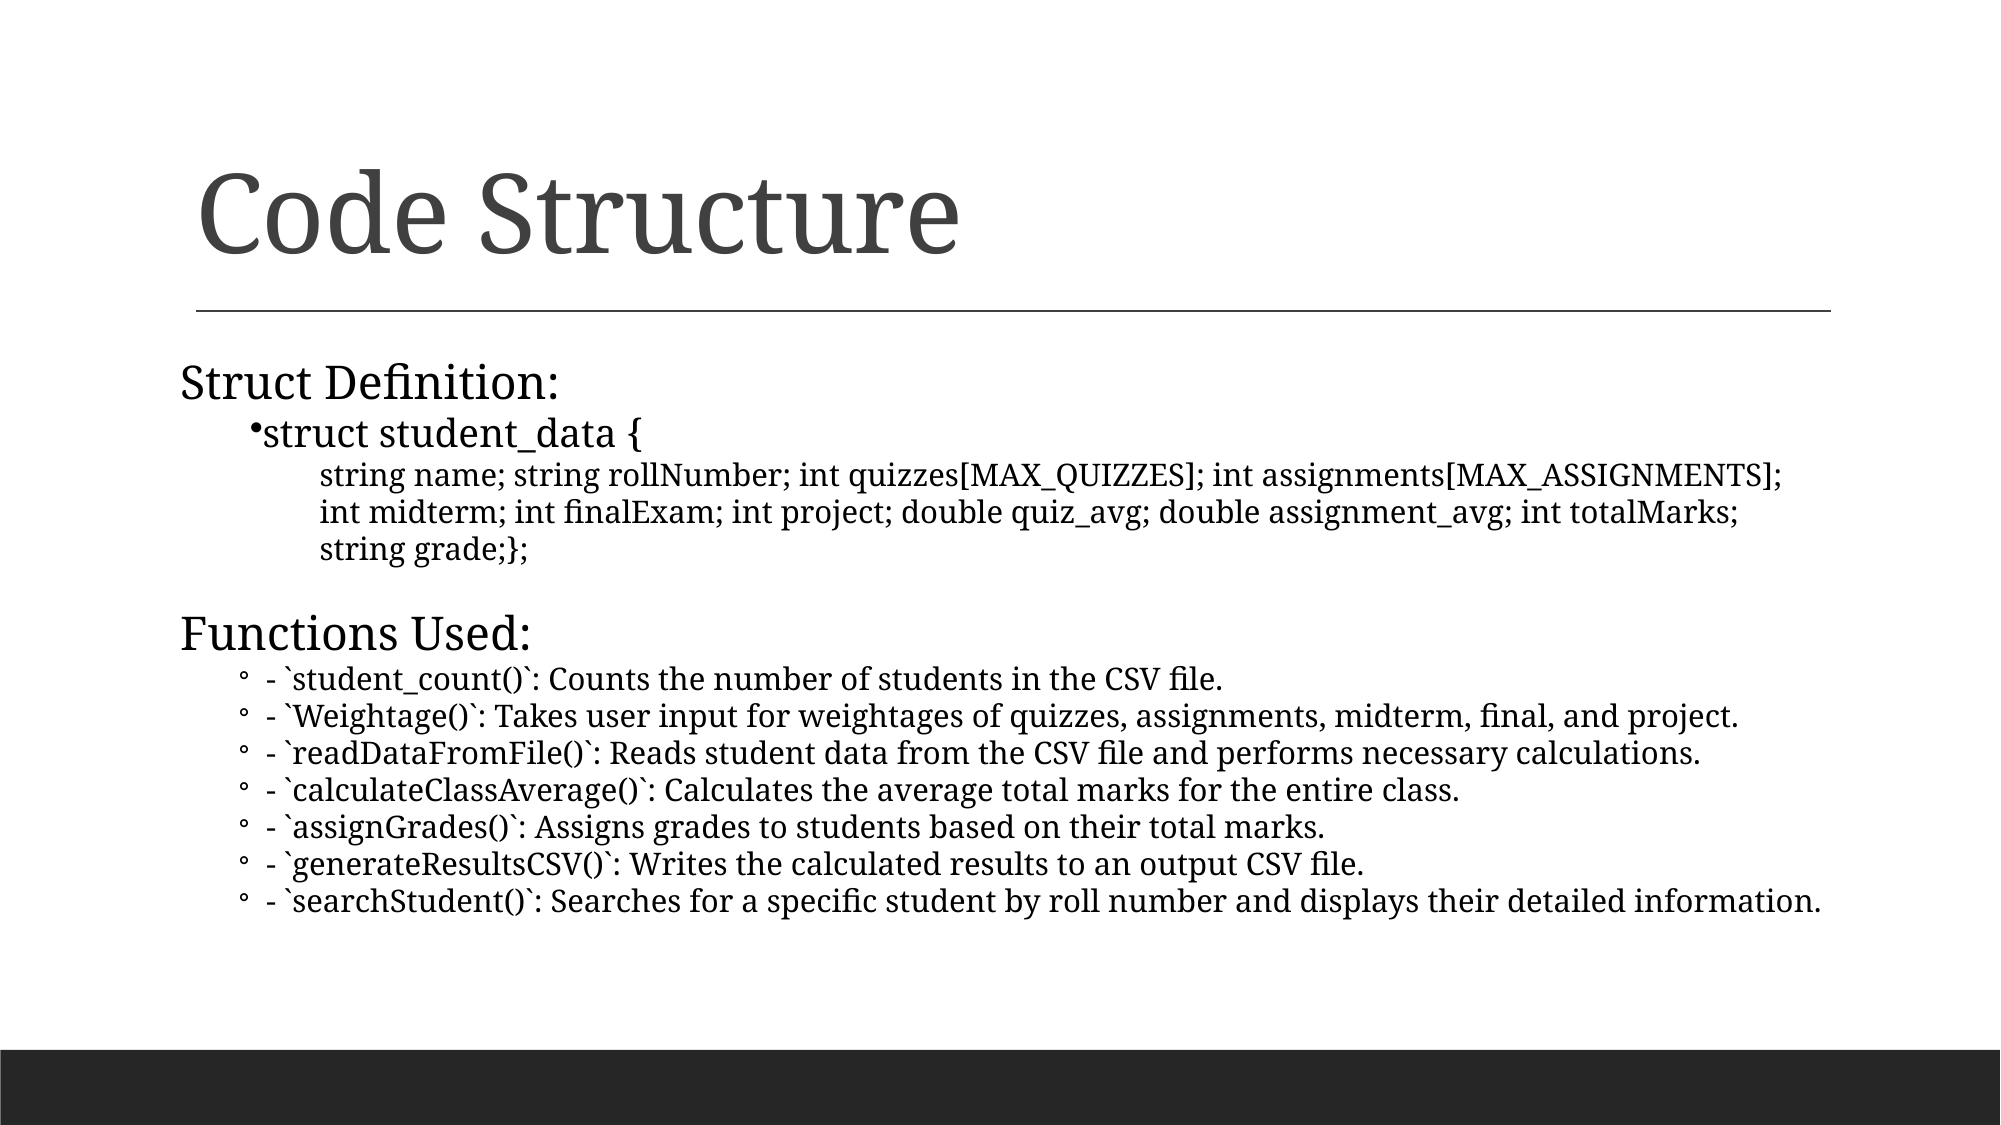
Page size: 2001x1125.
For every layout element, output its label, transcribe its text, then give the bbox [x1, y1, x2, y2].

list Struct Definition: struct student_data { string name; string rollNumber; int quizzes[MAX_QUIZZES]; int assignments[MAX_ASSIGNMENTS]; int midterm; int finalExam; int project; double quiz_avg; double assignment_avg; int totalMarks; string grade;}; Functions Used: - `student_count()`: Counts the number of students in the CSV file. - `Weightage()`: Takes user input for weightages of quizzes, assignments, midterm, final, and project. - `readDataFromFile()`: Reads student data from the CSV file and performs necessary calculations. - `calculateClassAverage()`: Calculates the average total marks for the entire class. - `assignGrades()`: Assigns grades to students based on their total marks. - `generateResultsCSV()`: Writes the calculated results to an output CSV file. - `searchStudent()`: Searches for a specific student by roll number and displays their detailed information. [180, 345, 1830, 963]
title Code Structure [180, 47, 1830, 285]
